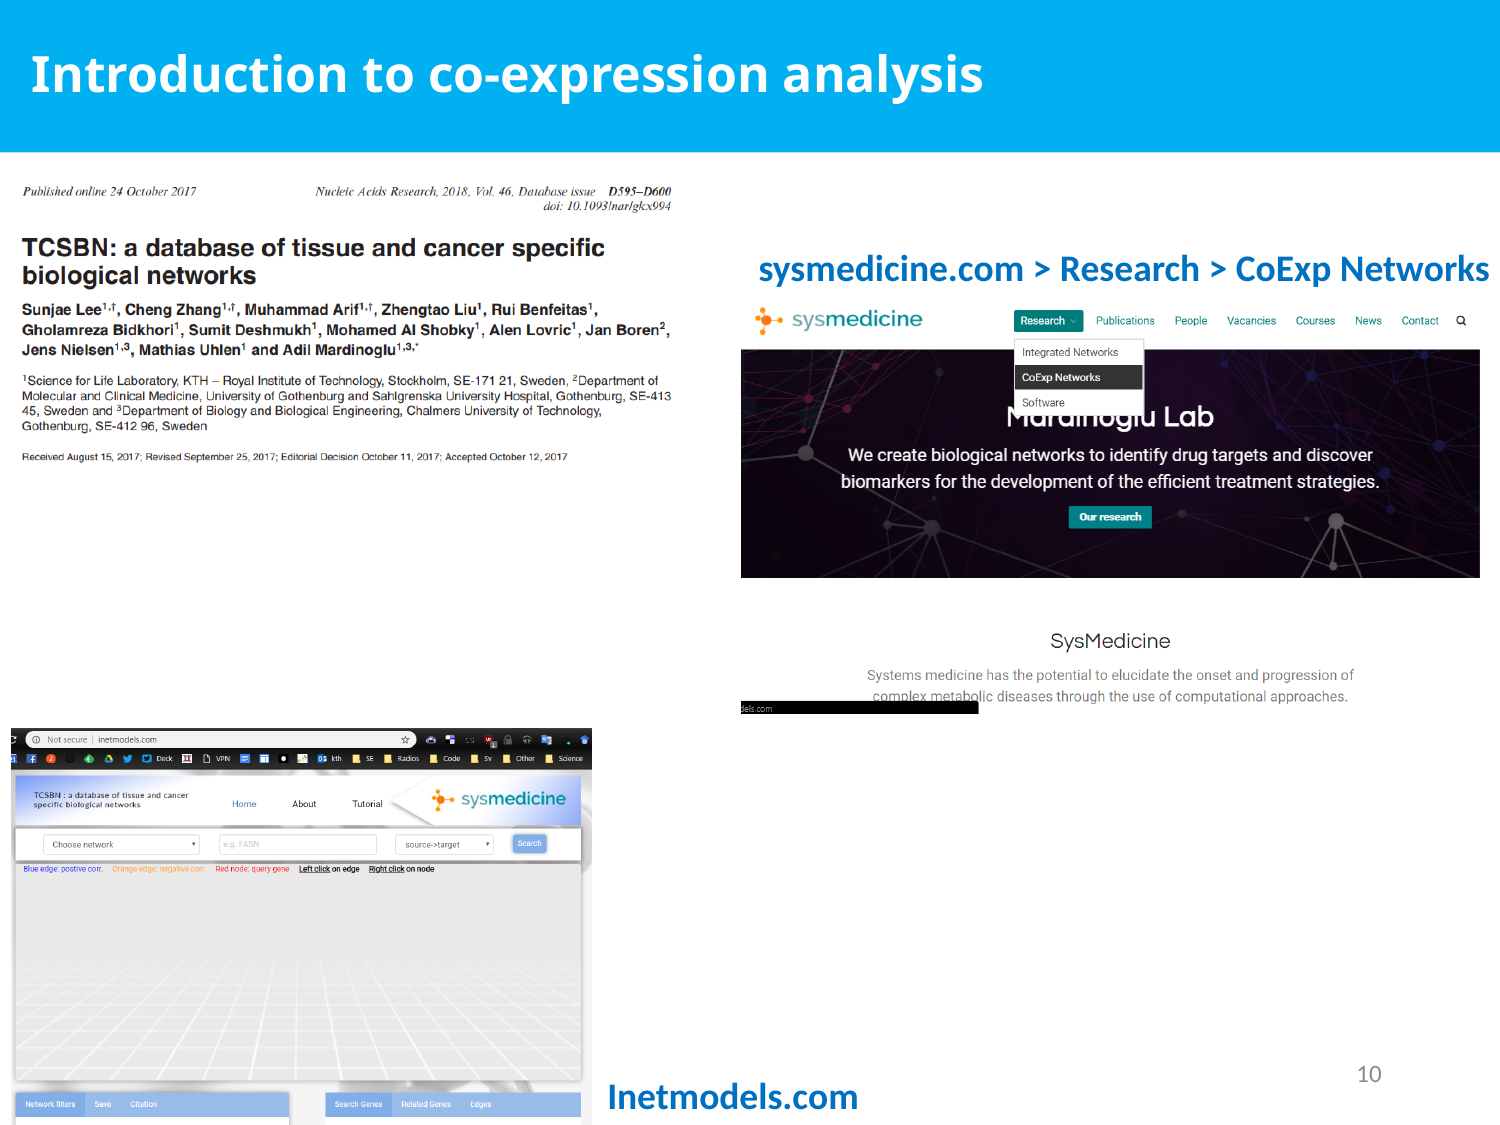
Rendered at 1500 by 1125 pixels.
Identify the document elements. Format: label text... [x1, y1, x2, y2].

text_box [0, 0, 1500, 153]
picture [11, 728, 592, 1125]
picture [741, 295, 1485, 714]
slide_number 10 [1059, 1042, 1397, 1103]
text_box Inetmodels.com [592, 1064, 875, 1125]
title Introduction to co-expression analysis [16, 22, 1311, 130]
picture [16, 171, 681, 466]
text_box sysmedicine.com > Research > CoExp Networks [743, 236, 1500, 296]
